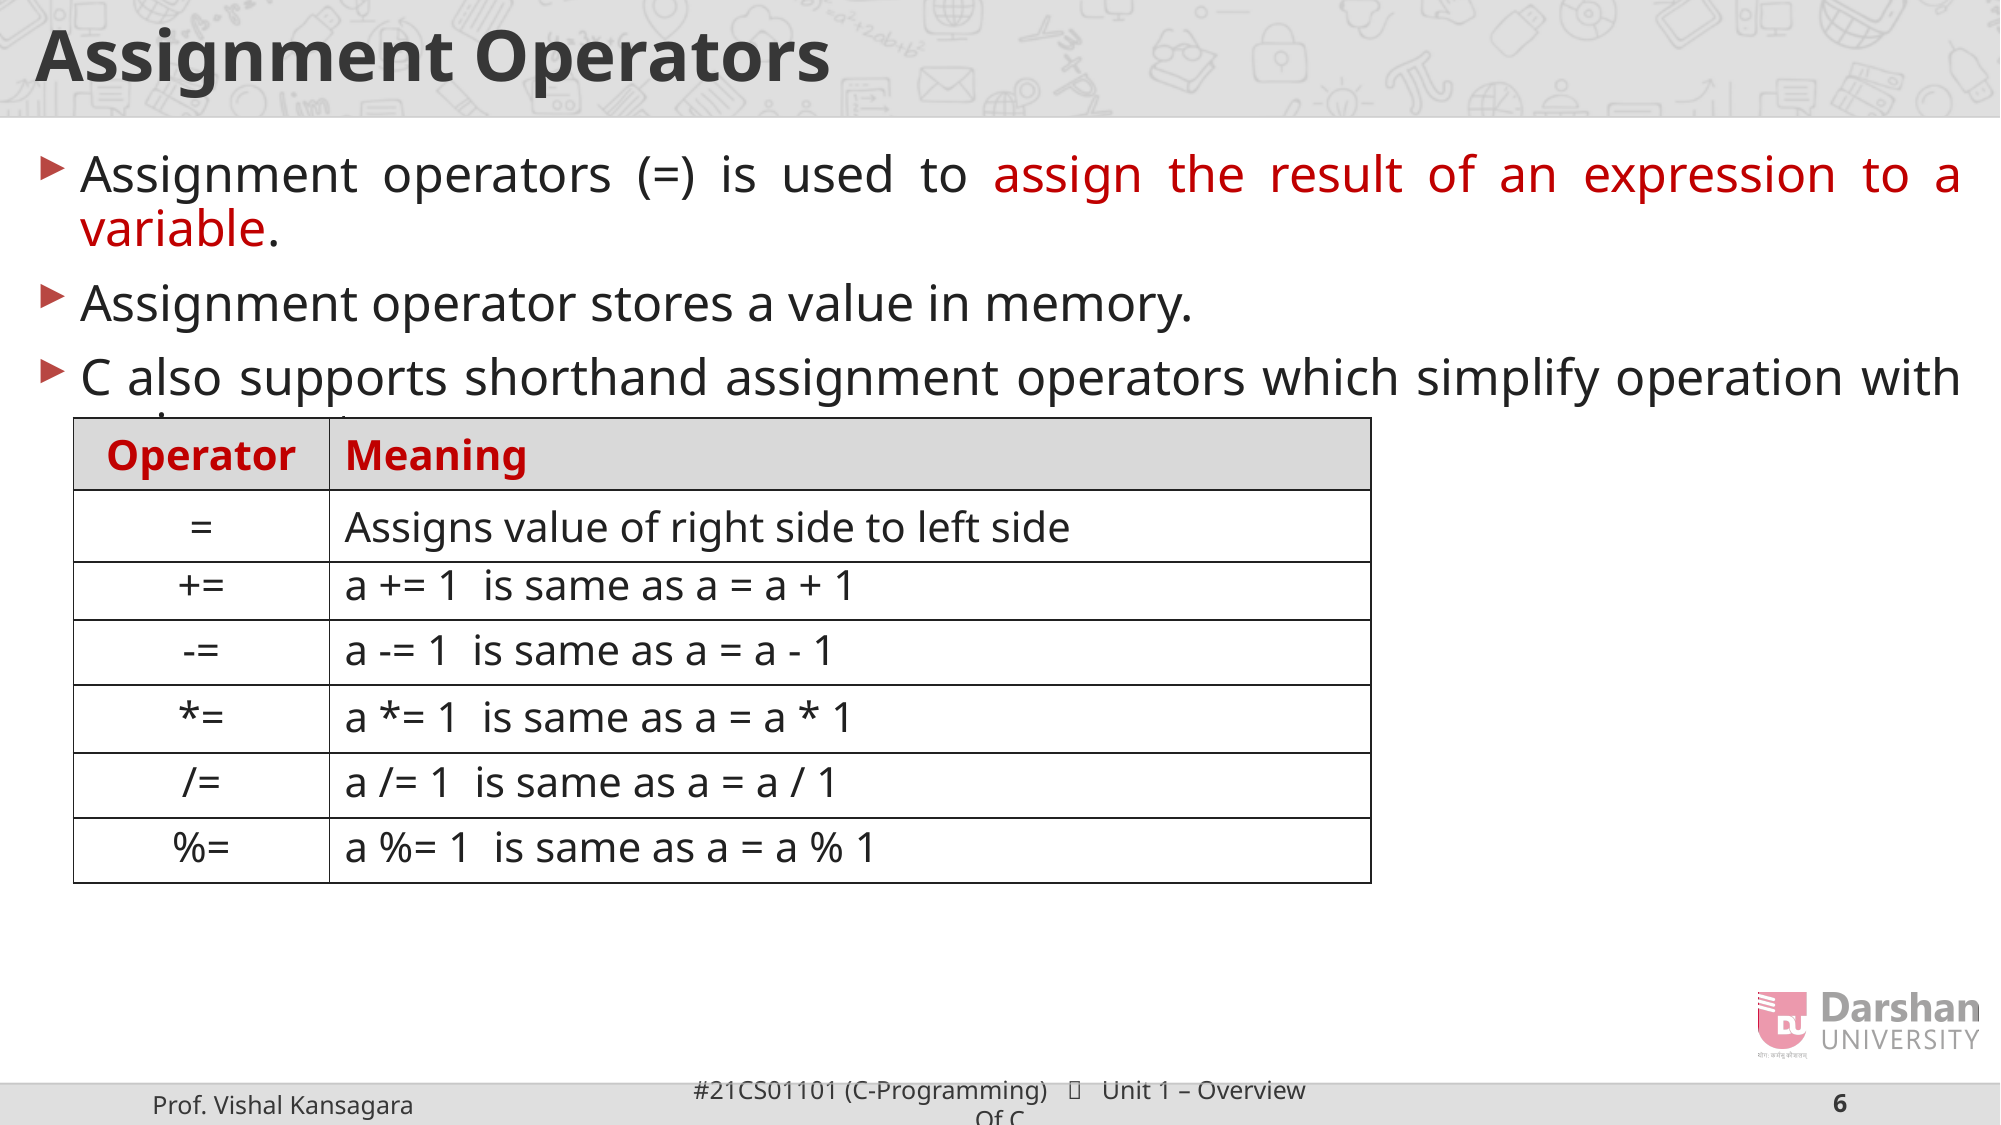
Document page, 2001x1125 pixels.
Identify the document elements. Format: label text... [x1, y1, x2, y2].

table_header *= [74, 681, 329, 746]
table_cell Assigns value of right side to left side [330, 491, 1370, 548]
table_header a += 1 is same as a = a + 1 [330, 548, 1370, 613]
table_header Meaning [330, 419, 1370, 489]
table_header a /= 1 is same as a = a / 1 [330, 746, 1370, 811]
title Assignment Operators [0, 0, 2000, 117]
table_header a *= 1 is same as a = a * 1 [330, 681, 1370, 746]
table_header /= [74, 746, 329, 811]
table_cell = [74, 491, 329, 548]
table_header Operator [74, 419, 329, 489]
table_header a %= 1 is same as a = a % 1 [330, 811, 1370, 882]
list Assignment operators (=) is used to assign the result of an expression to a variable. Assignment operator stores a value in memory. C also supports shorthand assignment operators which simplify operation with assignment. [21, 141, 1979, 1059]
table_header += [74, 548, 329, 613]
table_header -= [74, 613, 329, 681]
table_header %= [74, 811, 329, 882]
table_header a -= 1 is same as a = a - 1 [330, 613, 1370, 681]
